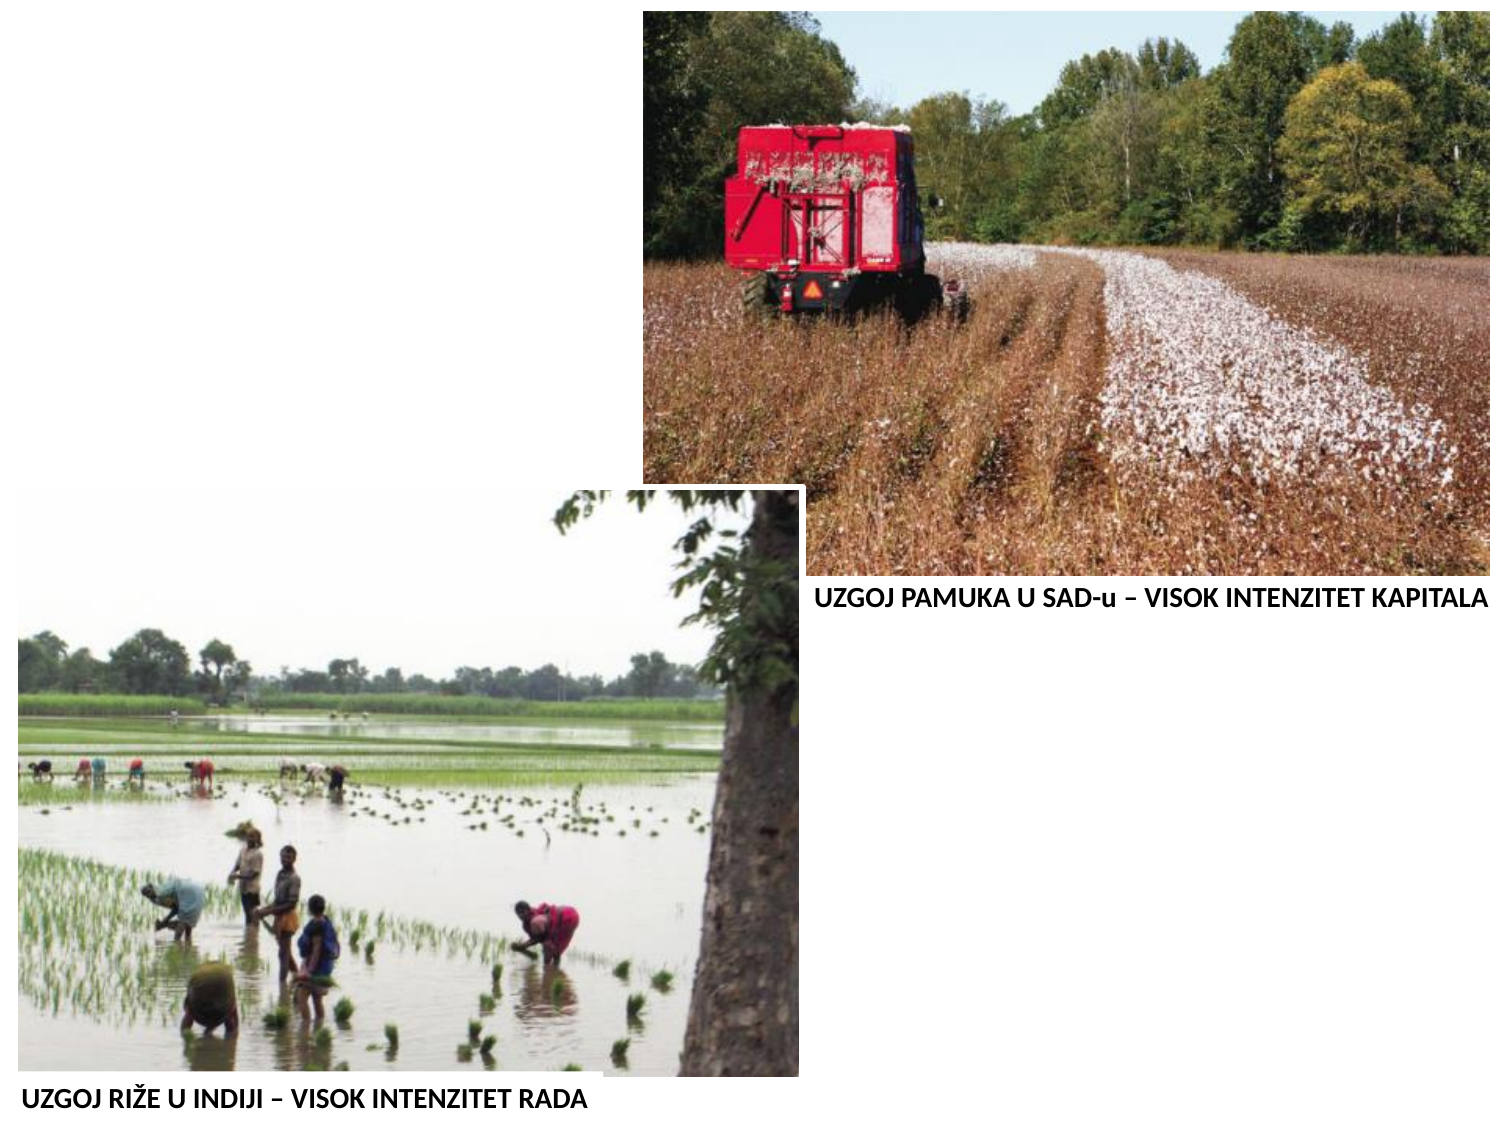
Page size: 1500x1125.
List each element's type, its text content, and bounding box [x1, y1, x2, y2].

text_box UZGOJ PAMUKA U SAD-u – VISOK INTENZITET KAPITALA [806, 571, 1500, 621]
picture [17, 11, 1491, 1077]
text_box UZGOJ RIŽE U INDIJI – VISOK INTENZITET RADA [6, 1071, 604, 1122]
